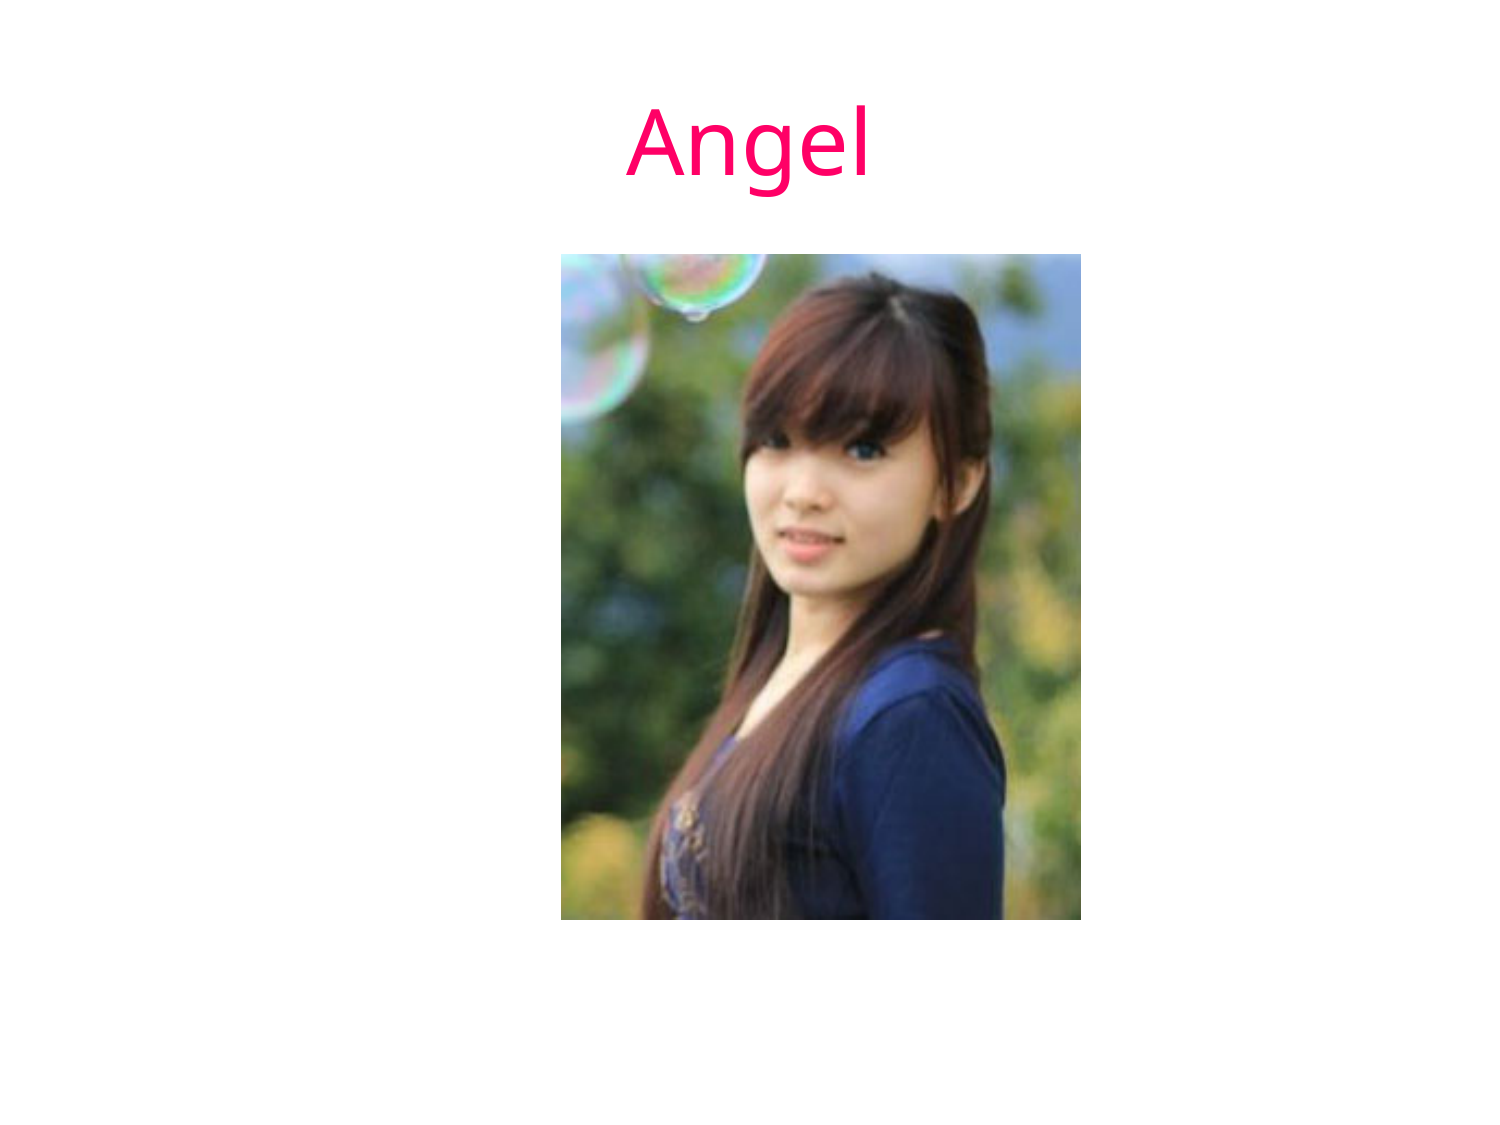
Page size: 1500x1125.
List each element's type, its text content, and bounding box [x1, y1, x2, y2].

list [560, 254, 1081, 920]
title Angel [75, 45, 1425, 233]
